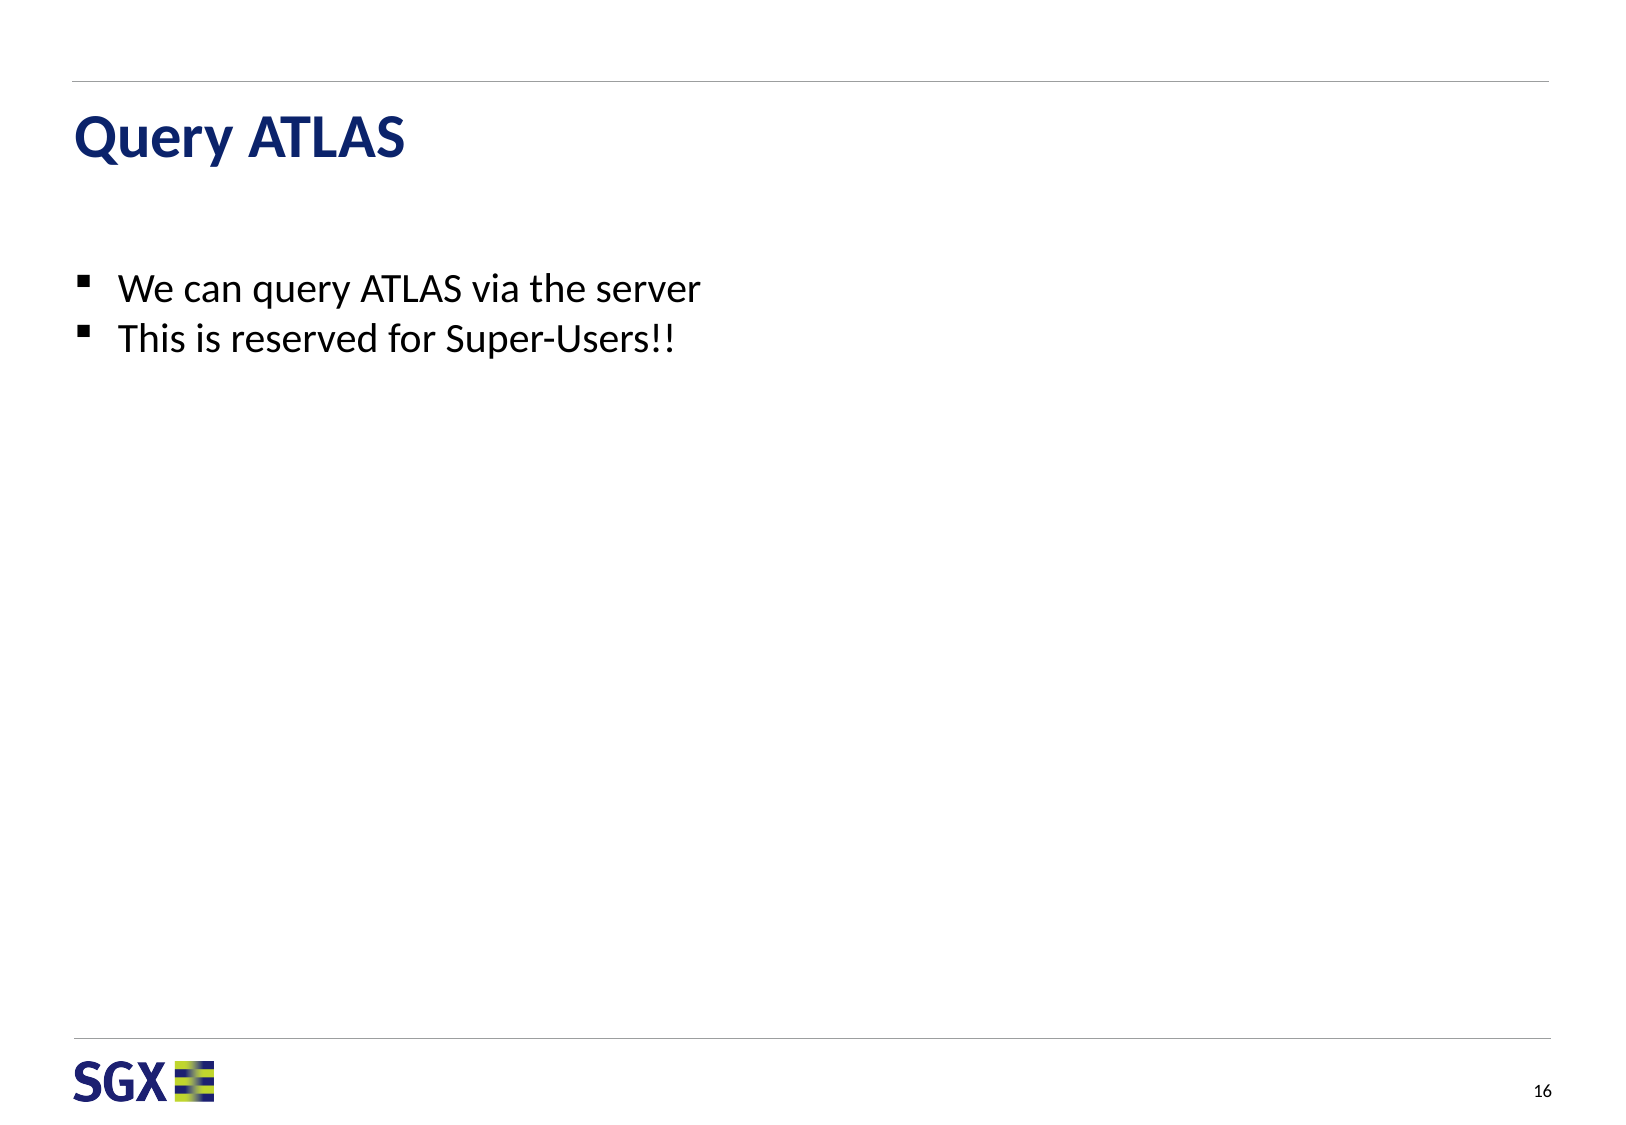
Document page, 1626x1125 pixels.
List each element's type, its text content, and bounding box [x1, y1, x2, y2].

title Query ATLAS [74, 103, 1551, 238]
slide_number 16 [1484, 1080, 1553, 1099]
list We can query ATLAS via the server This is reserved for Super-Users!! [74, 261, 1551, 1030]
picture [73, 1061, 214, 1102]
